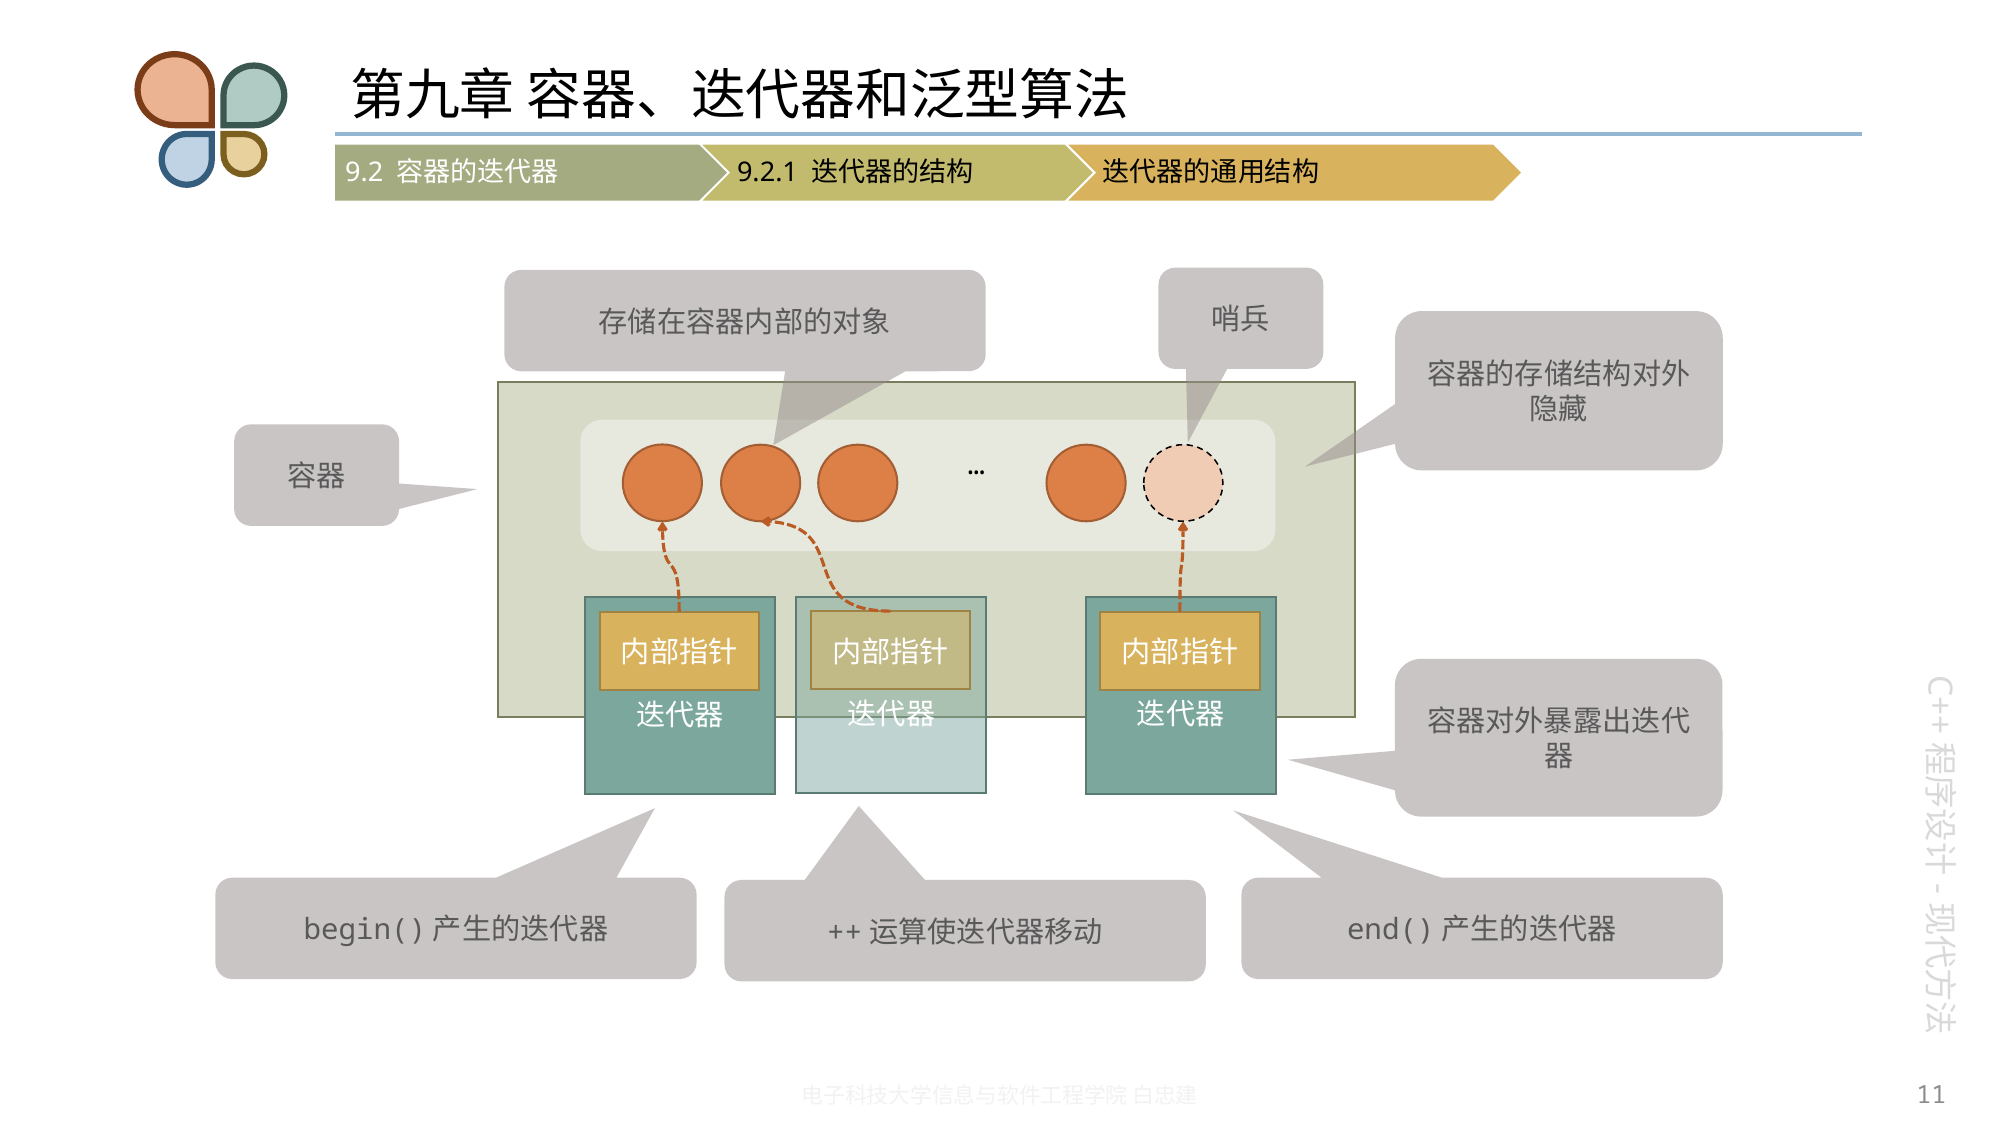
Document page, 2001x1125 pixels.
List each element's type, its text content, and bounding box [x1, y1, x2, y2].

text_box [579, 418, 777, 545]
text_box begin()产生的迭代器 [215, 808, 697, 980]
text_box [775, 418, 1187, 553]
text_box [497, 381, 783, 718]
text_box [1202, 381, 1356, 718]
text_box [1045, 443, 1127, 523]
text_box ++运算使迭代器移动 [724, 805, 1206, 982]
title 第九章 容器、迭代器和泛型算法 [335, 59, 1863, 134]
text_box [1085, 521, 1276, 794]
text_box [824, 381, 1187, 418]
text_box [817, 443, 899, 521]
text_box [585, 521, 760, 794]
text_box 容器对外暴露出迭代器 [1288, 658, 1723, 817]
text_box [1142, 443, 1224, 521]
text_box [333, 143, 1524, 202]
text_box 容器的存储结构对外隐藏 [1304, 311, 1723, 471]
text_box … [916, 423, 1037, 502]
text_box end()产生的迭代器 [1233, 810, 1723, 980]
text_box [621, 443, 703, 521]
slide_number 11 [1862, 1065, 2000, 1125]
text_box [760, 521, 987, 794]
text_box [987, 553, 1085, 718]
text_box [720, 443, 802, 521]
text_box 哨兵 [1158, 267, 1324, 443]
text_box [1189, 418, 1277, 534]
text_box 存储在容器内部的对象 [504, 269, 986, 446]
text_box 容器 [234, 424, 478, 526]
